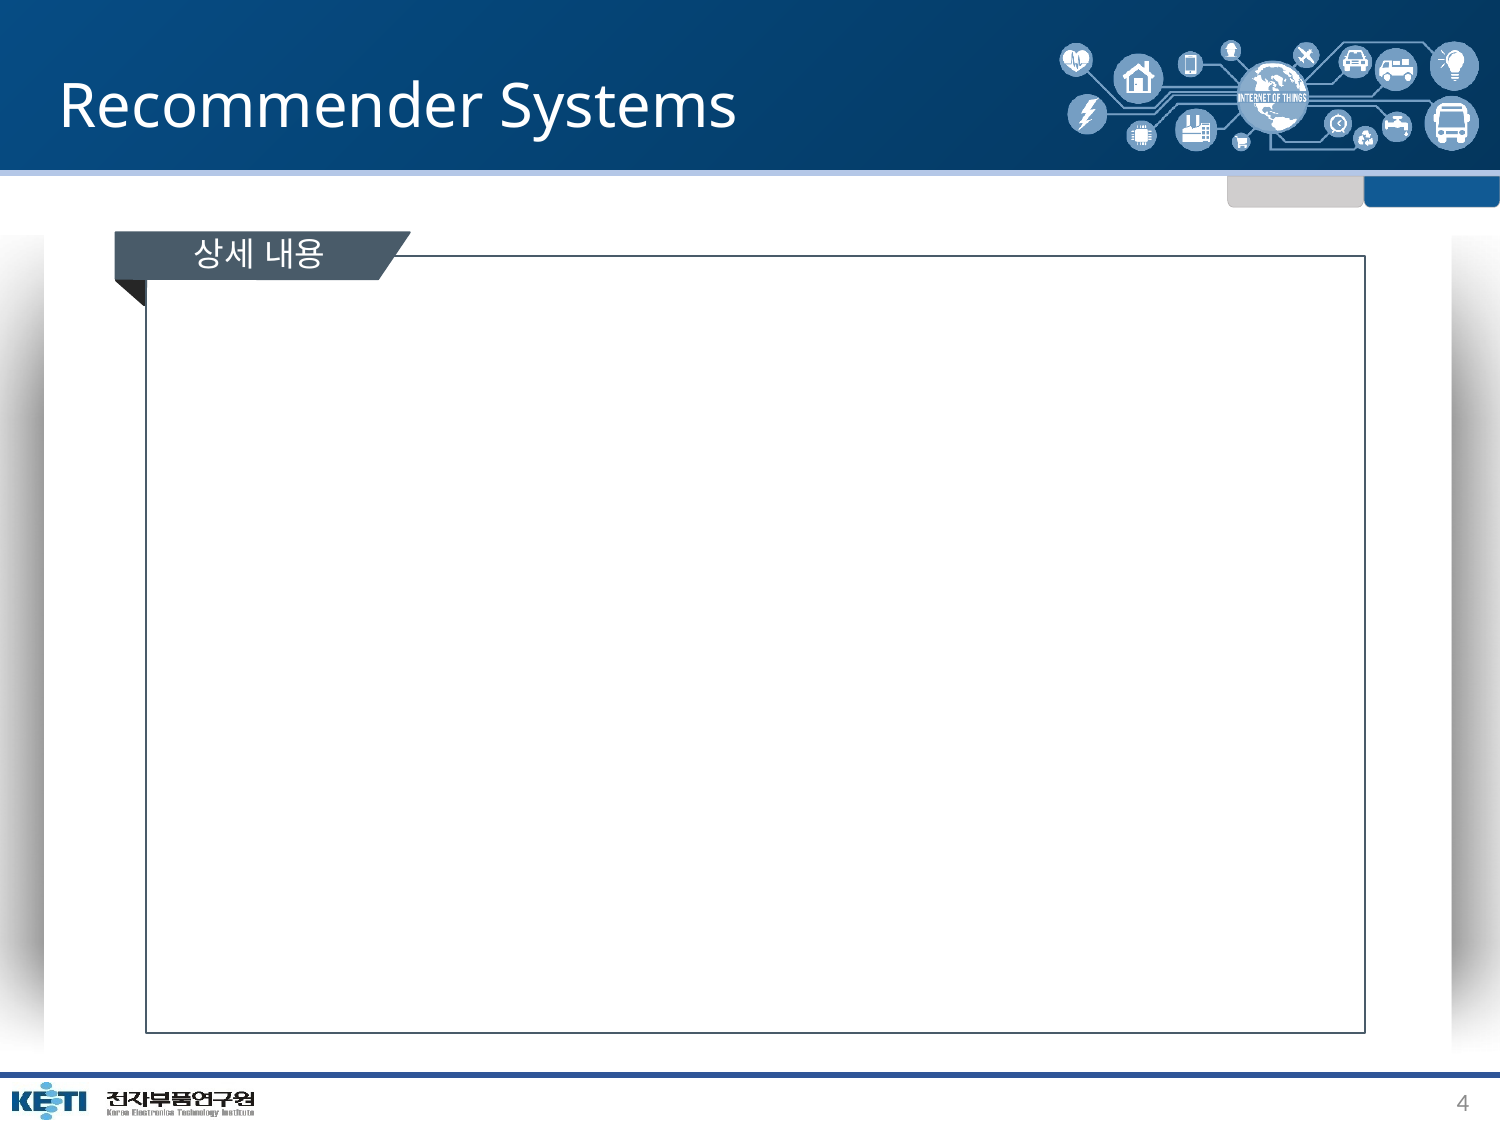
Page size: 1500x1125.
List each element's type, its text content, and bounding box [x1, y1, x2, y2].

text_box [115, 231, 1366, 1034]
picture [12, 1082, 254, 1120]
slide_number 4 [1146, 1088, 1485, 1114]
title Recommender Systems [43, 66, 1052, 149]
